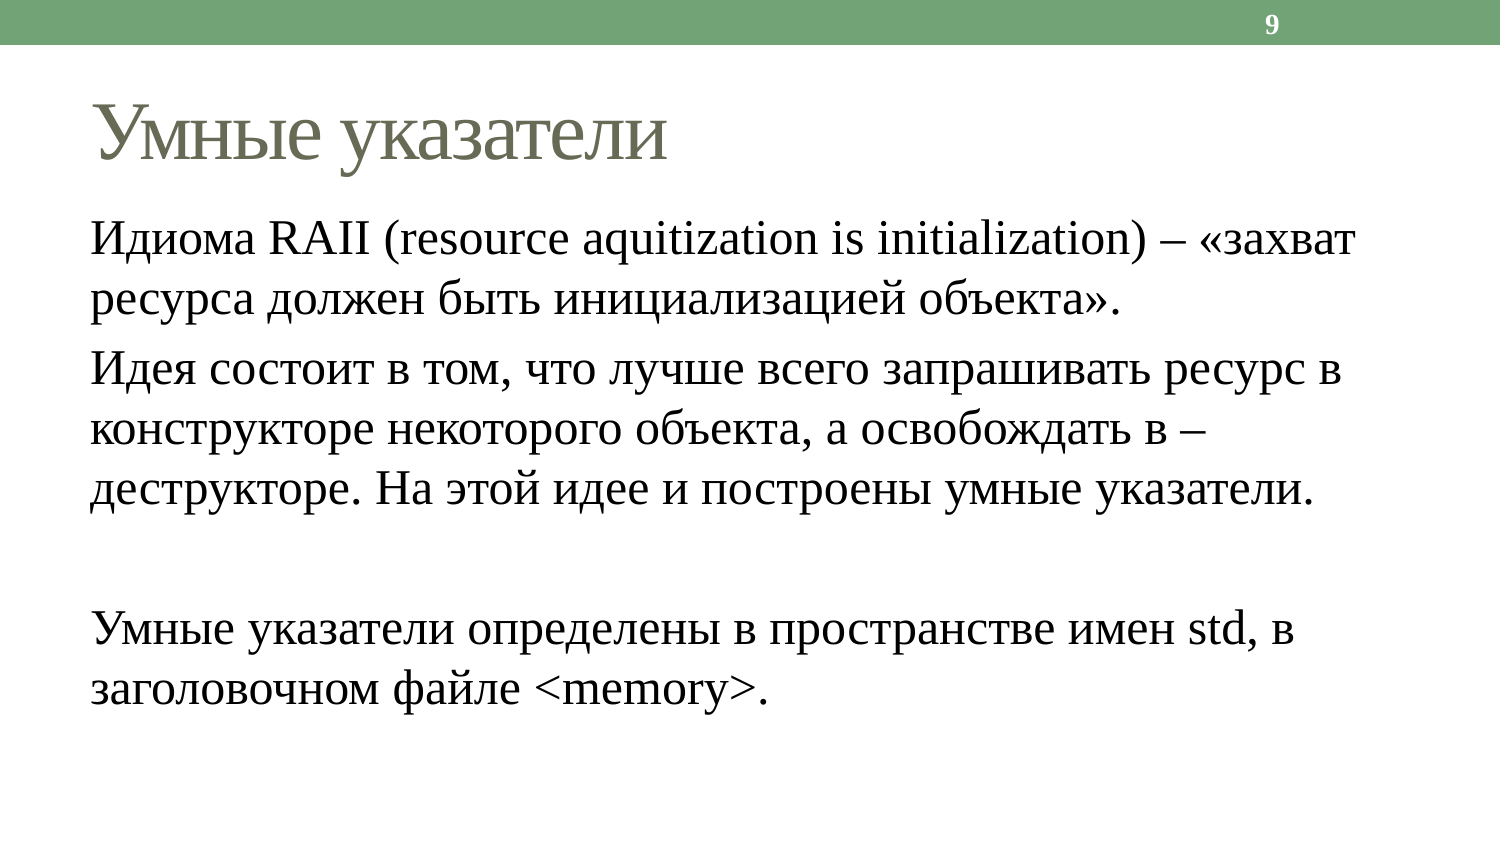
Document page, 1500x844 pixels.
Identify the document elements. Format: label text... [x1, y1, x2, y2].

title Умные указатели [75, 65, 1425, 188]
list Идиома RAII (resource aquitization is initialization) – «захват ресурса должен быть инициализацией объекта». Идея состоит в том, что лучше всего запрашивать ресурс в конструкторе некоторого объекта, а освобождать в – деструкторе. На этой идее и построены умные указатели. Умные указатели определены в пространстве имен std, в заголовочном файле <memory>. [75, 196, 1425, 797]
slide_number 9 [1250, 2, 1425, 43]
